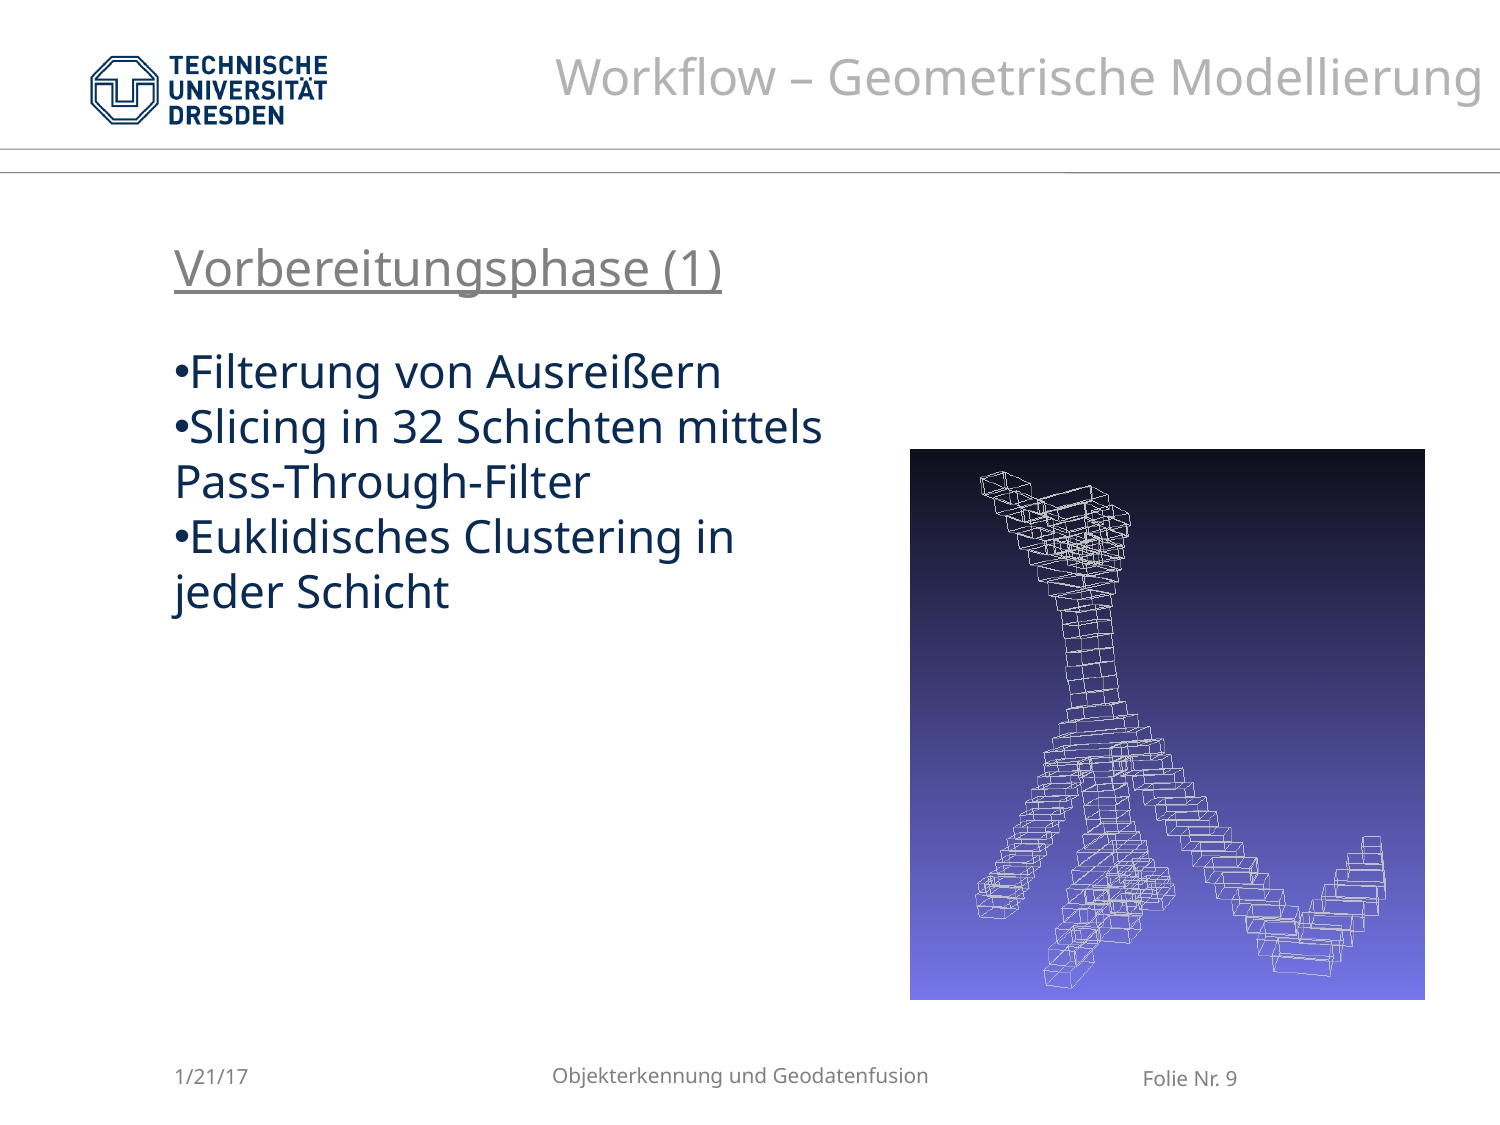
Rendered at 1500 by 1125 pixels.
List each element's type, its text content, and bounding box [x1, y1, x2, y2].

text_box Workflow – Geometrische Modellierung [479, 37, 1500, 173]
text_box Filterung von Ausreißern Slicing in 32 Schichten mittels Pass-Through-Filter Euklidisches Clustering in jeder Schicht [159, 290, 870, 976]
text_box Vorbereitungsphase (1) [159, 172, 1500, 361]
picture [90, 54, 327, 125]
picture [910, 449, 1426, 1001]
text_box 1/21/17 [159, 1045, 510, 1106]
